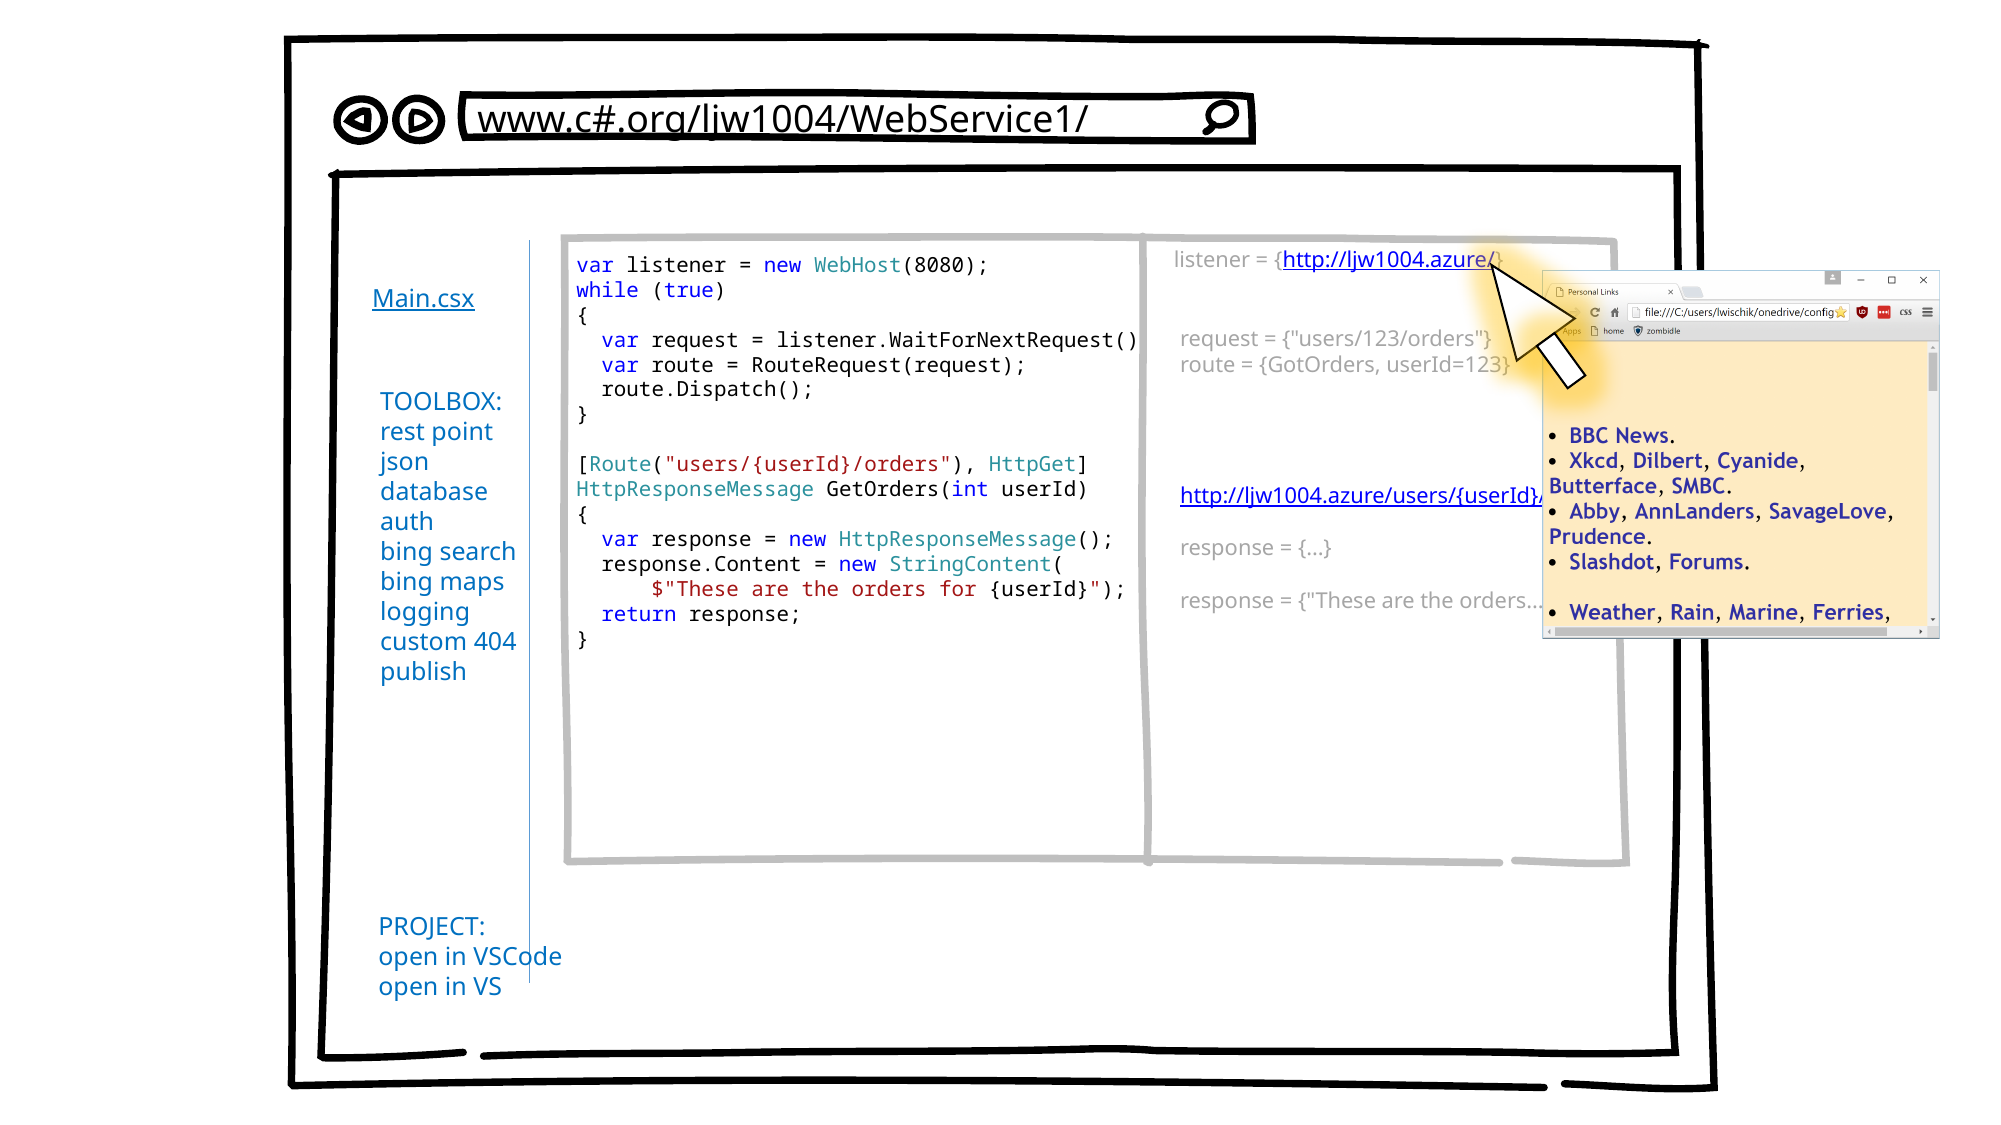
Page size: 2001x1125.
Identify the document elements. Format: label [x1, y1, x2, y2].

text_box [282, 31, 1718, 1094]
picture [1542, 270, 1940, 639]
text_box [561, 235, 1627, 865]
text_box [1498, 251, 1570, 396]
